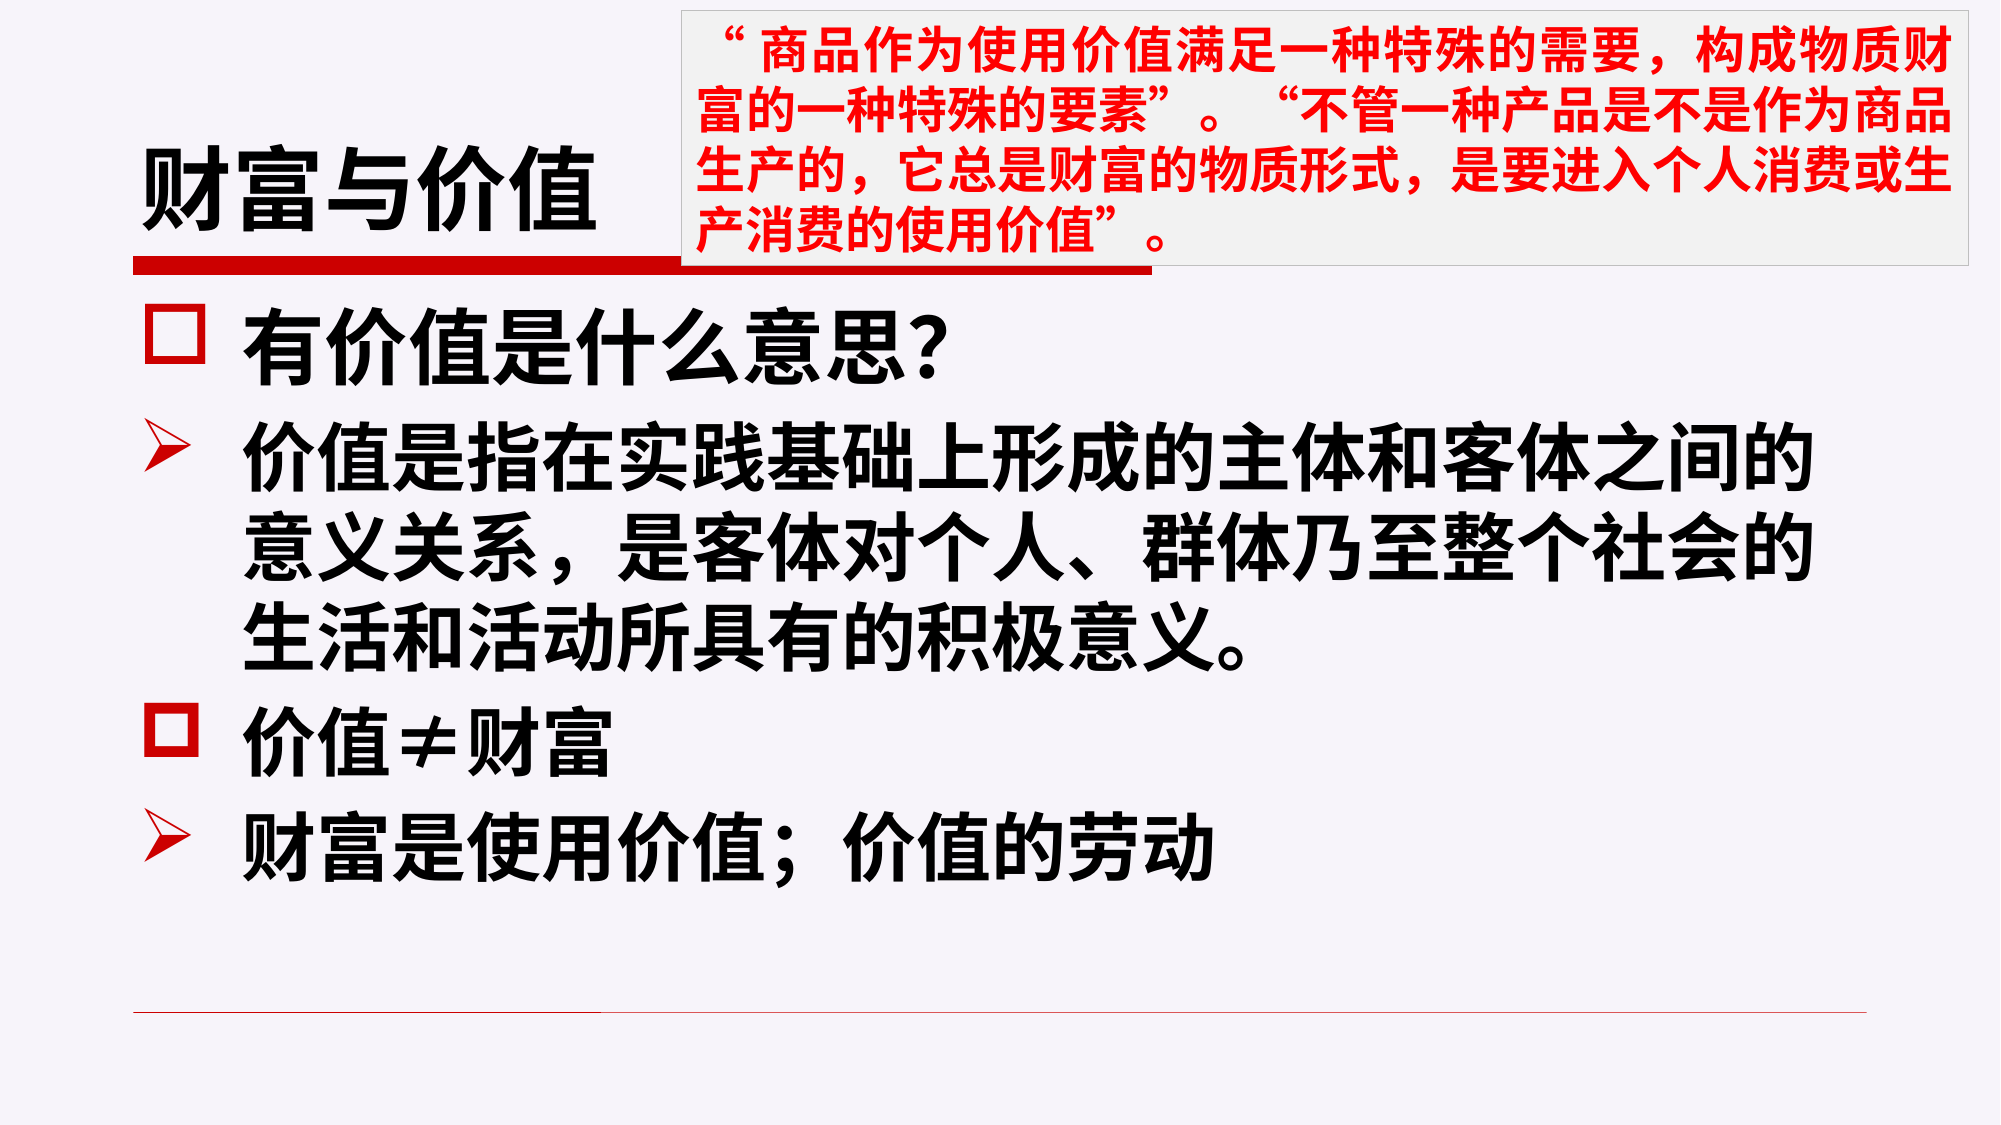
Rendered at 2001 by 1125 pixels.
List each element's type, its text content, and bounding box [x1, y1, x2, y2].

title 财富与价值 [125, 50, 681, 250]
list 有价值是什么意思？ 价值是指在实践基础上形成的主体和客体之间的意义关系，是客体对个人、群体乃至整个社会的生活和活动所具有的积极意义。 价值≠财富 财富是使用价值；价值的劳动 [123, 287, 1874, 988]
text_box “商品作为使用价值满足一种特殊的需要，构成物质财富的一种特殊的要素”。“不管一种产品是不是作为商品生产的，它总是财富的物质形式，是要进入个人消费或生产消费的使用价值”。 [681, 10, 1969, 266]
